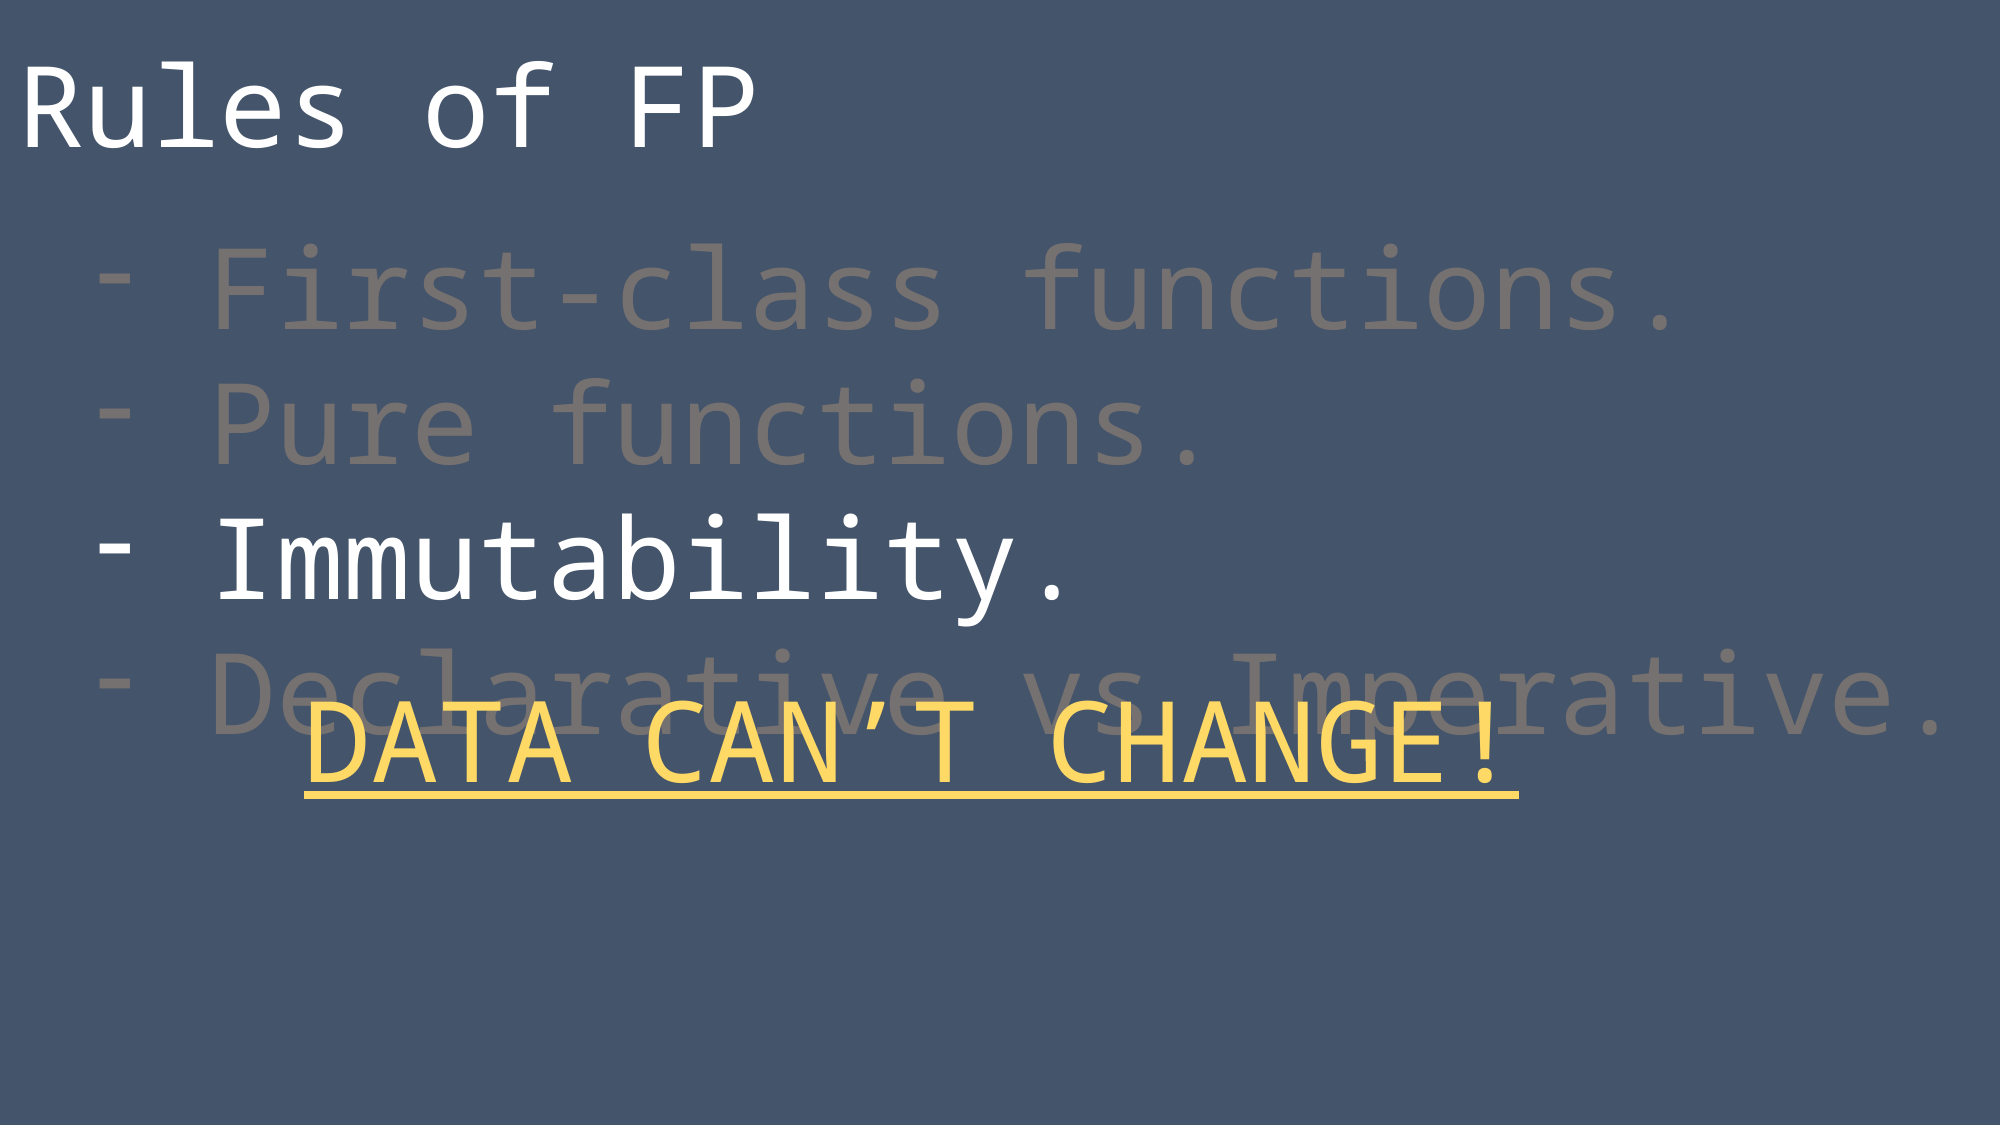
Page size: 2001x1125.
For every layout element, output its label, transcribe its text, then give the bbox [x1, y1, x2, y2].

text_box First-class functions. Pure functions. Immutability. Declarative vs Imperative. [81, 209, 1979, 765]
text_box DATA CAN’T CHANGE! [289, 662, 1534, 813]
text_box Rules of FP [2, 27, 775, 177]
